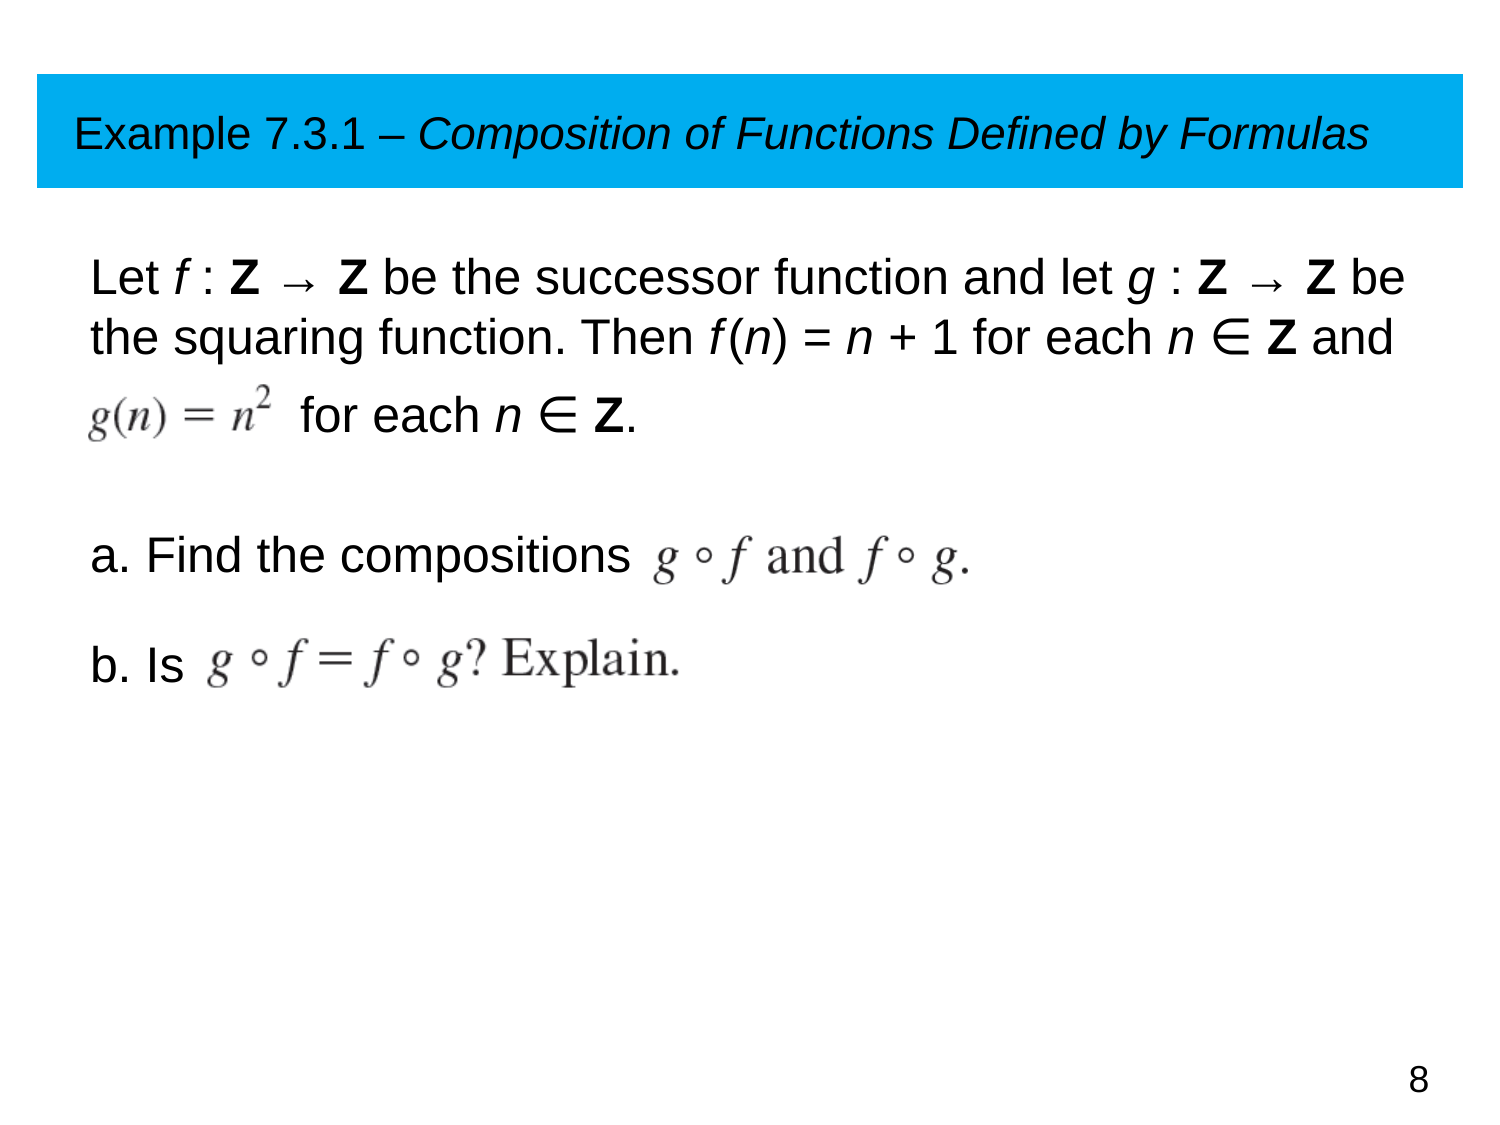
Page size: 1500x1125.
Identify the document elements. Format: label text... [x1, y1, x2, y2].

list b. Is [75, 624, 1425, 713]
list Let f : Z → Z be the successor function and let g : Z → Z be the squaring function. Then f (n) = n + 1 for each n ∈ Z and [75, 237, 1425, 375]
picture [197, 620, 686, 694]
title Example 7.3.1 – Composition of Functions Defined by Formulas [58, 37, 1408, 225]
list for each n ∈ Z. a. Find the compositions [75, 375, 1425, 591]
picture [651, 530, 976, 588]
picture [88, 383, 280, 446]
